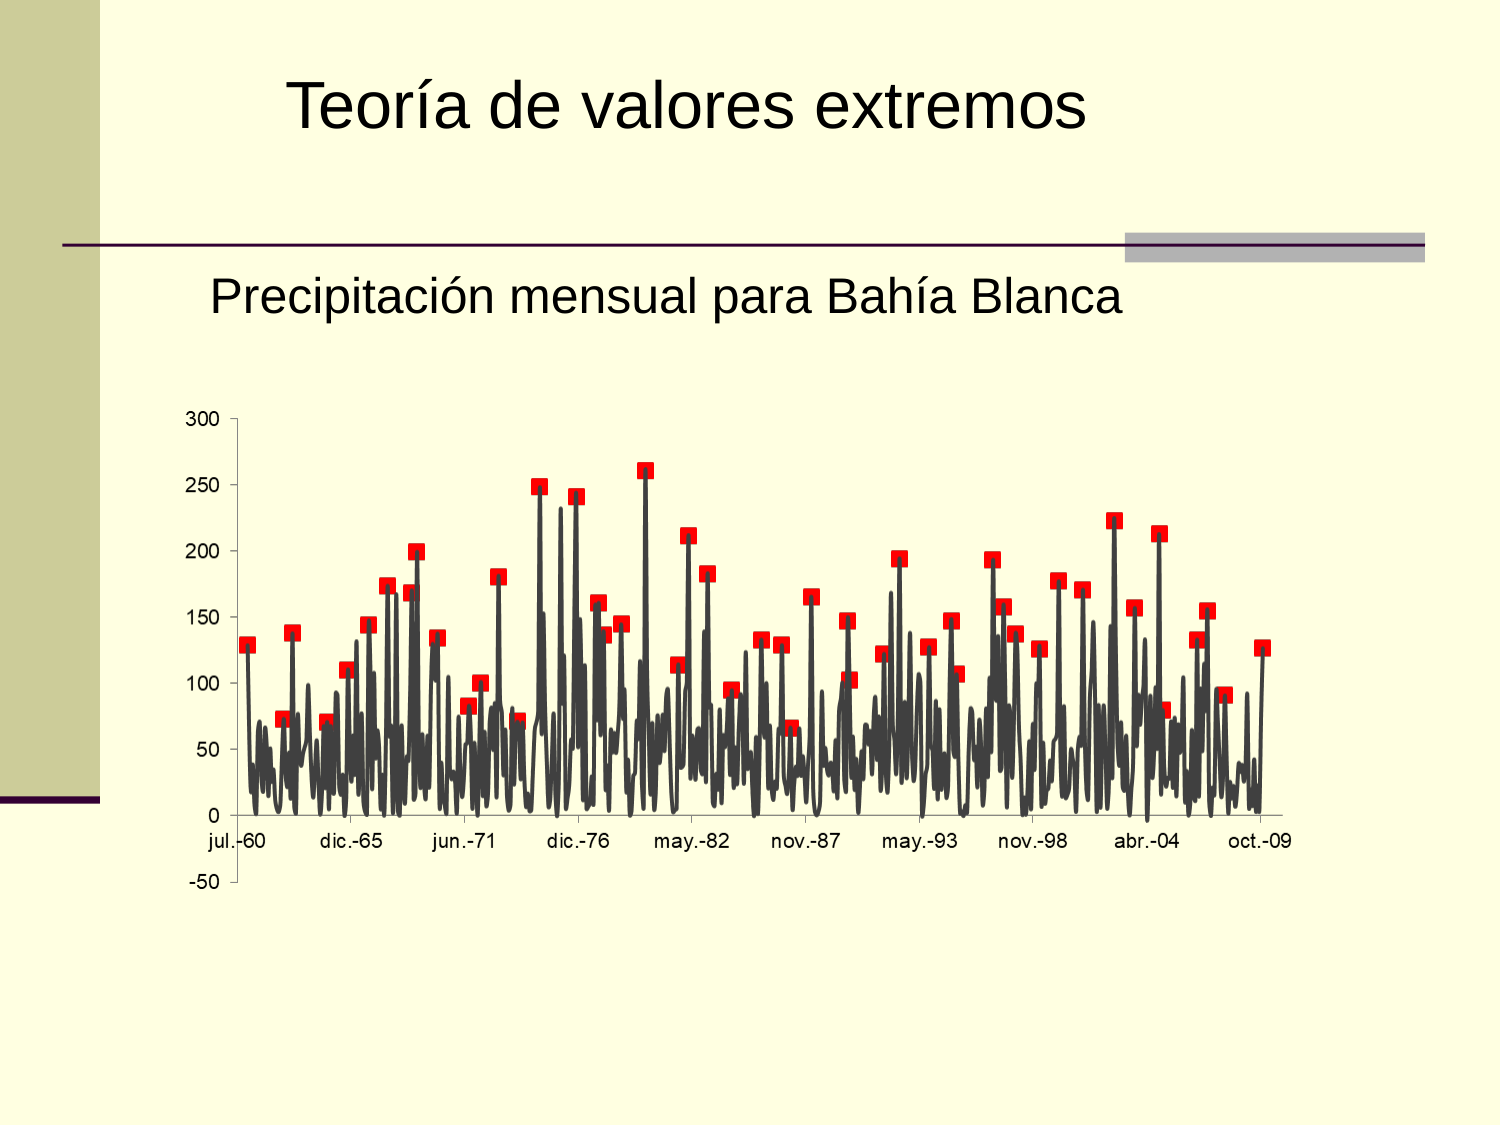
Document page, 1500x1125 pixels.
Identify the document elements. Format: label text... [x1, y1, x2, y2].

text_box Precipitación mensual para Bahía Blanca [194, 255, 1365, 331]
text_box Teoría de valores extremos [270, 54, 1123, 150]
picture [170, 396, 1342, 906]
